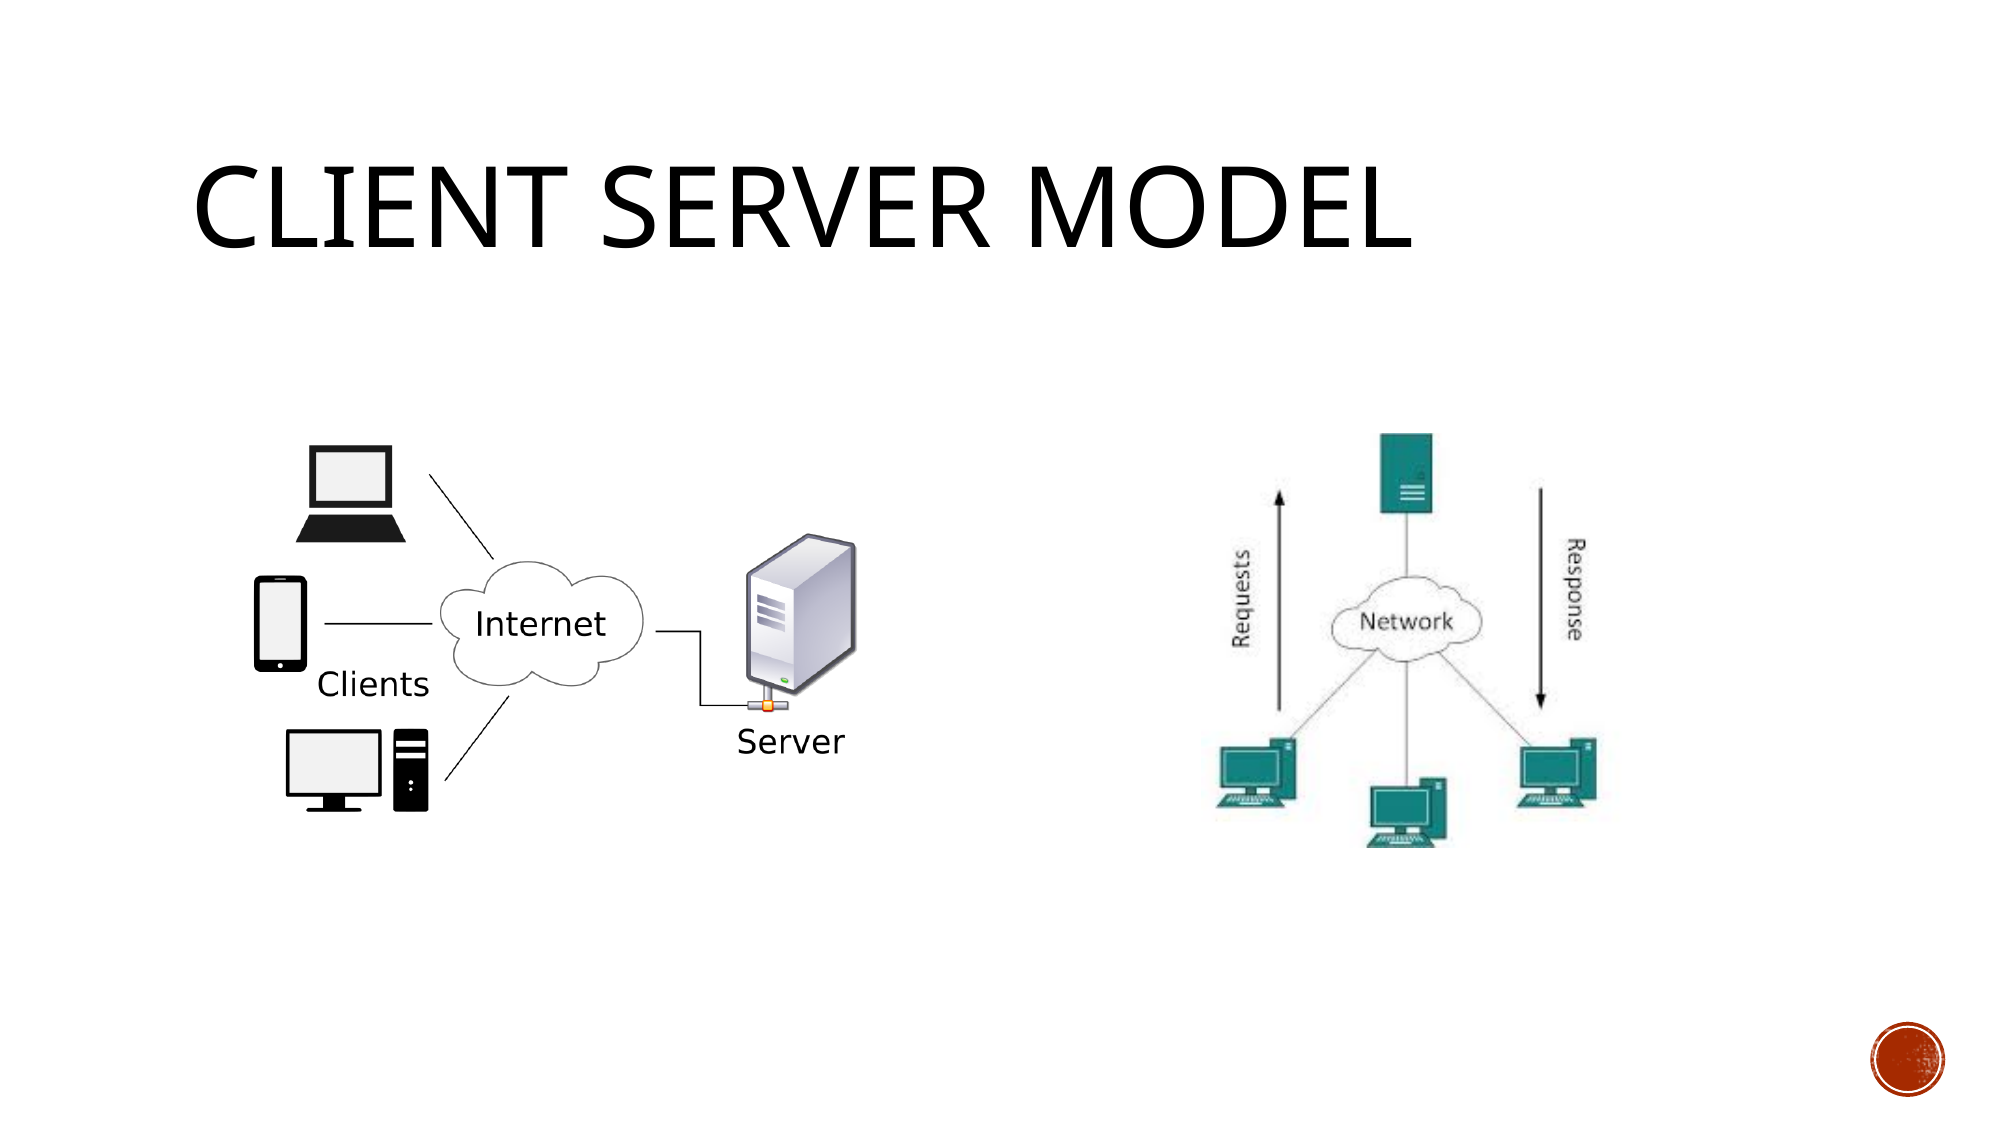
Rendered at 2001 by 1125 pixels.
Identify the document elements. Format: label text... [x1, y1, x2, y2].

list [200, 419, 885, 829]
picture [1201, 433, 1625, 848]
title CLIENT SERVER MODEL [175, 79, 1826, 344]
